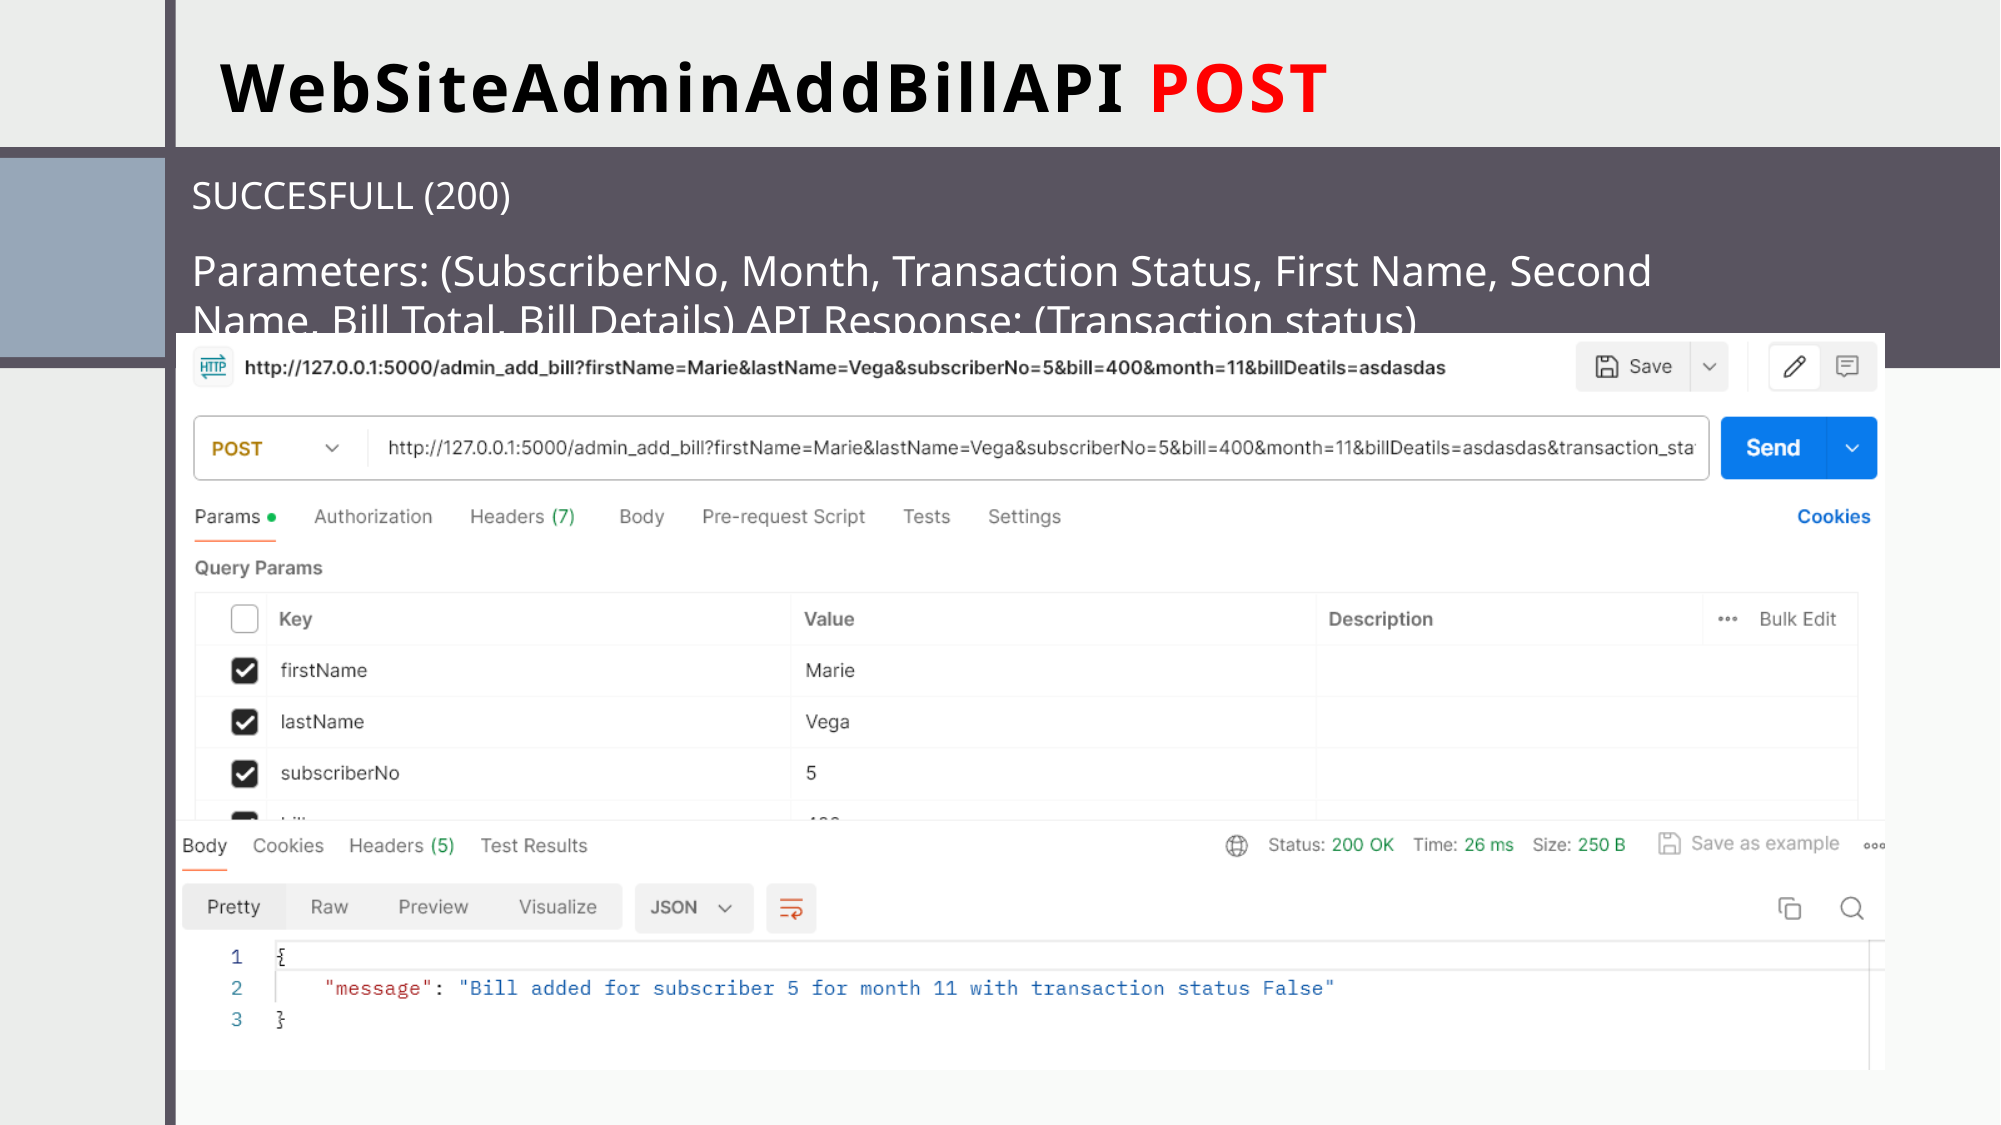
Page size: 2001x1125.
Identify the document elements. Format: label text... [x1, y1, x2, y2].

text_box Parameters: (SubscriberNo, Month, Transaction Status, First Name, Second Name, Bill Total, Bill Details) API Response: (Transaction status) [176, 237, 1796, 332]
picture [176, 332, 1885, 1070]
text_box SUCCESFULL (200) [176, 164, 952, 225]
title WebSiteAdminAddBillAPI POST [202, 21, 1976, 135]
